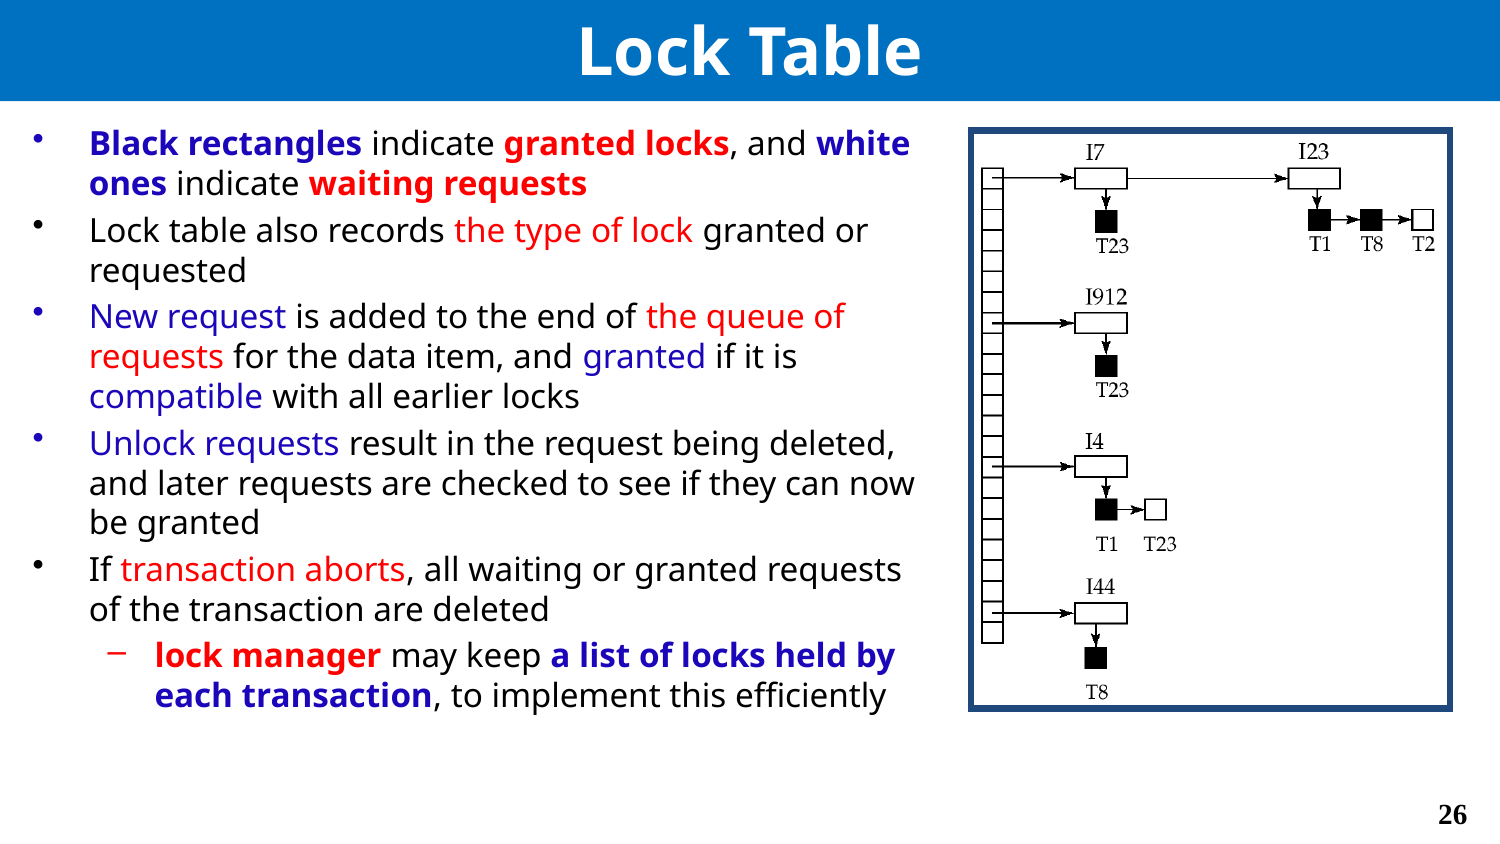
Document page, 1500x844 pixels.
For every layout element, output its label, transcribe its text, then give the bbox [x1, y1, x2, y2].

picture [974, 133, 1448, 706]
title Lock Table [0, 0, 1500, 102]
list Black rectangles indicate granted locks, and white ones indicate waiting requests Lock table also records the type of lock granted or requested New request is added to the end of the queue of requests for the data item, and granted if it is compatible with all earlier locks Unlock requests result in the request being deleted, and later requests are checked to see if they can now be granted If transaction aborts, all waiting or granted requests of the transaction are deleted lock manager may keep a list of locks held by each transaction, to implement this efficiently [17, 114, 939, 739]
